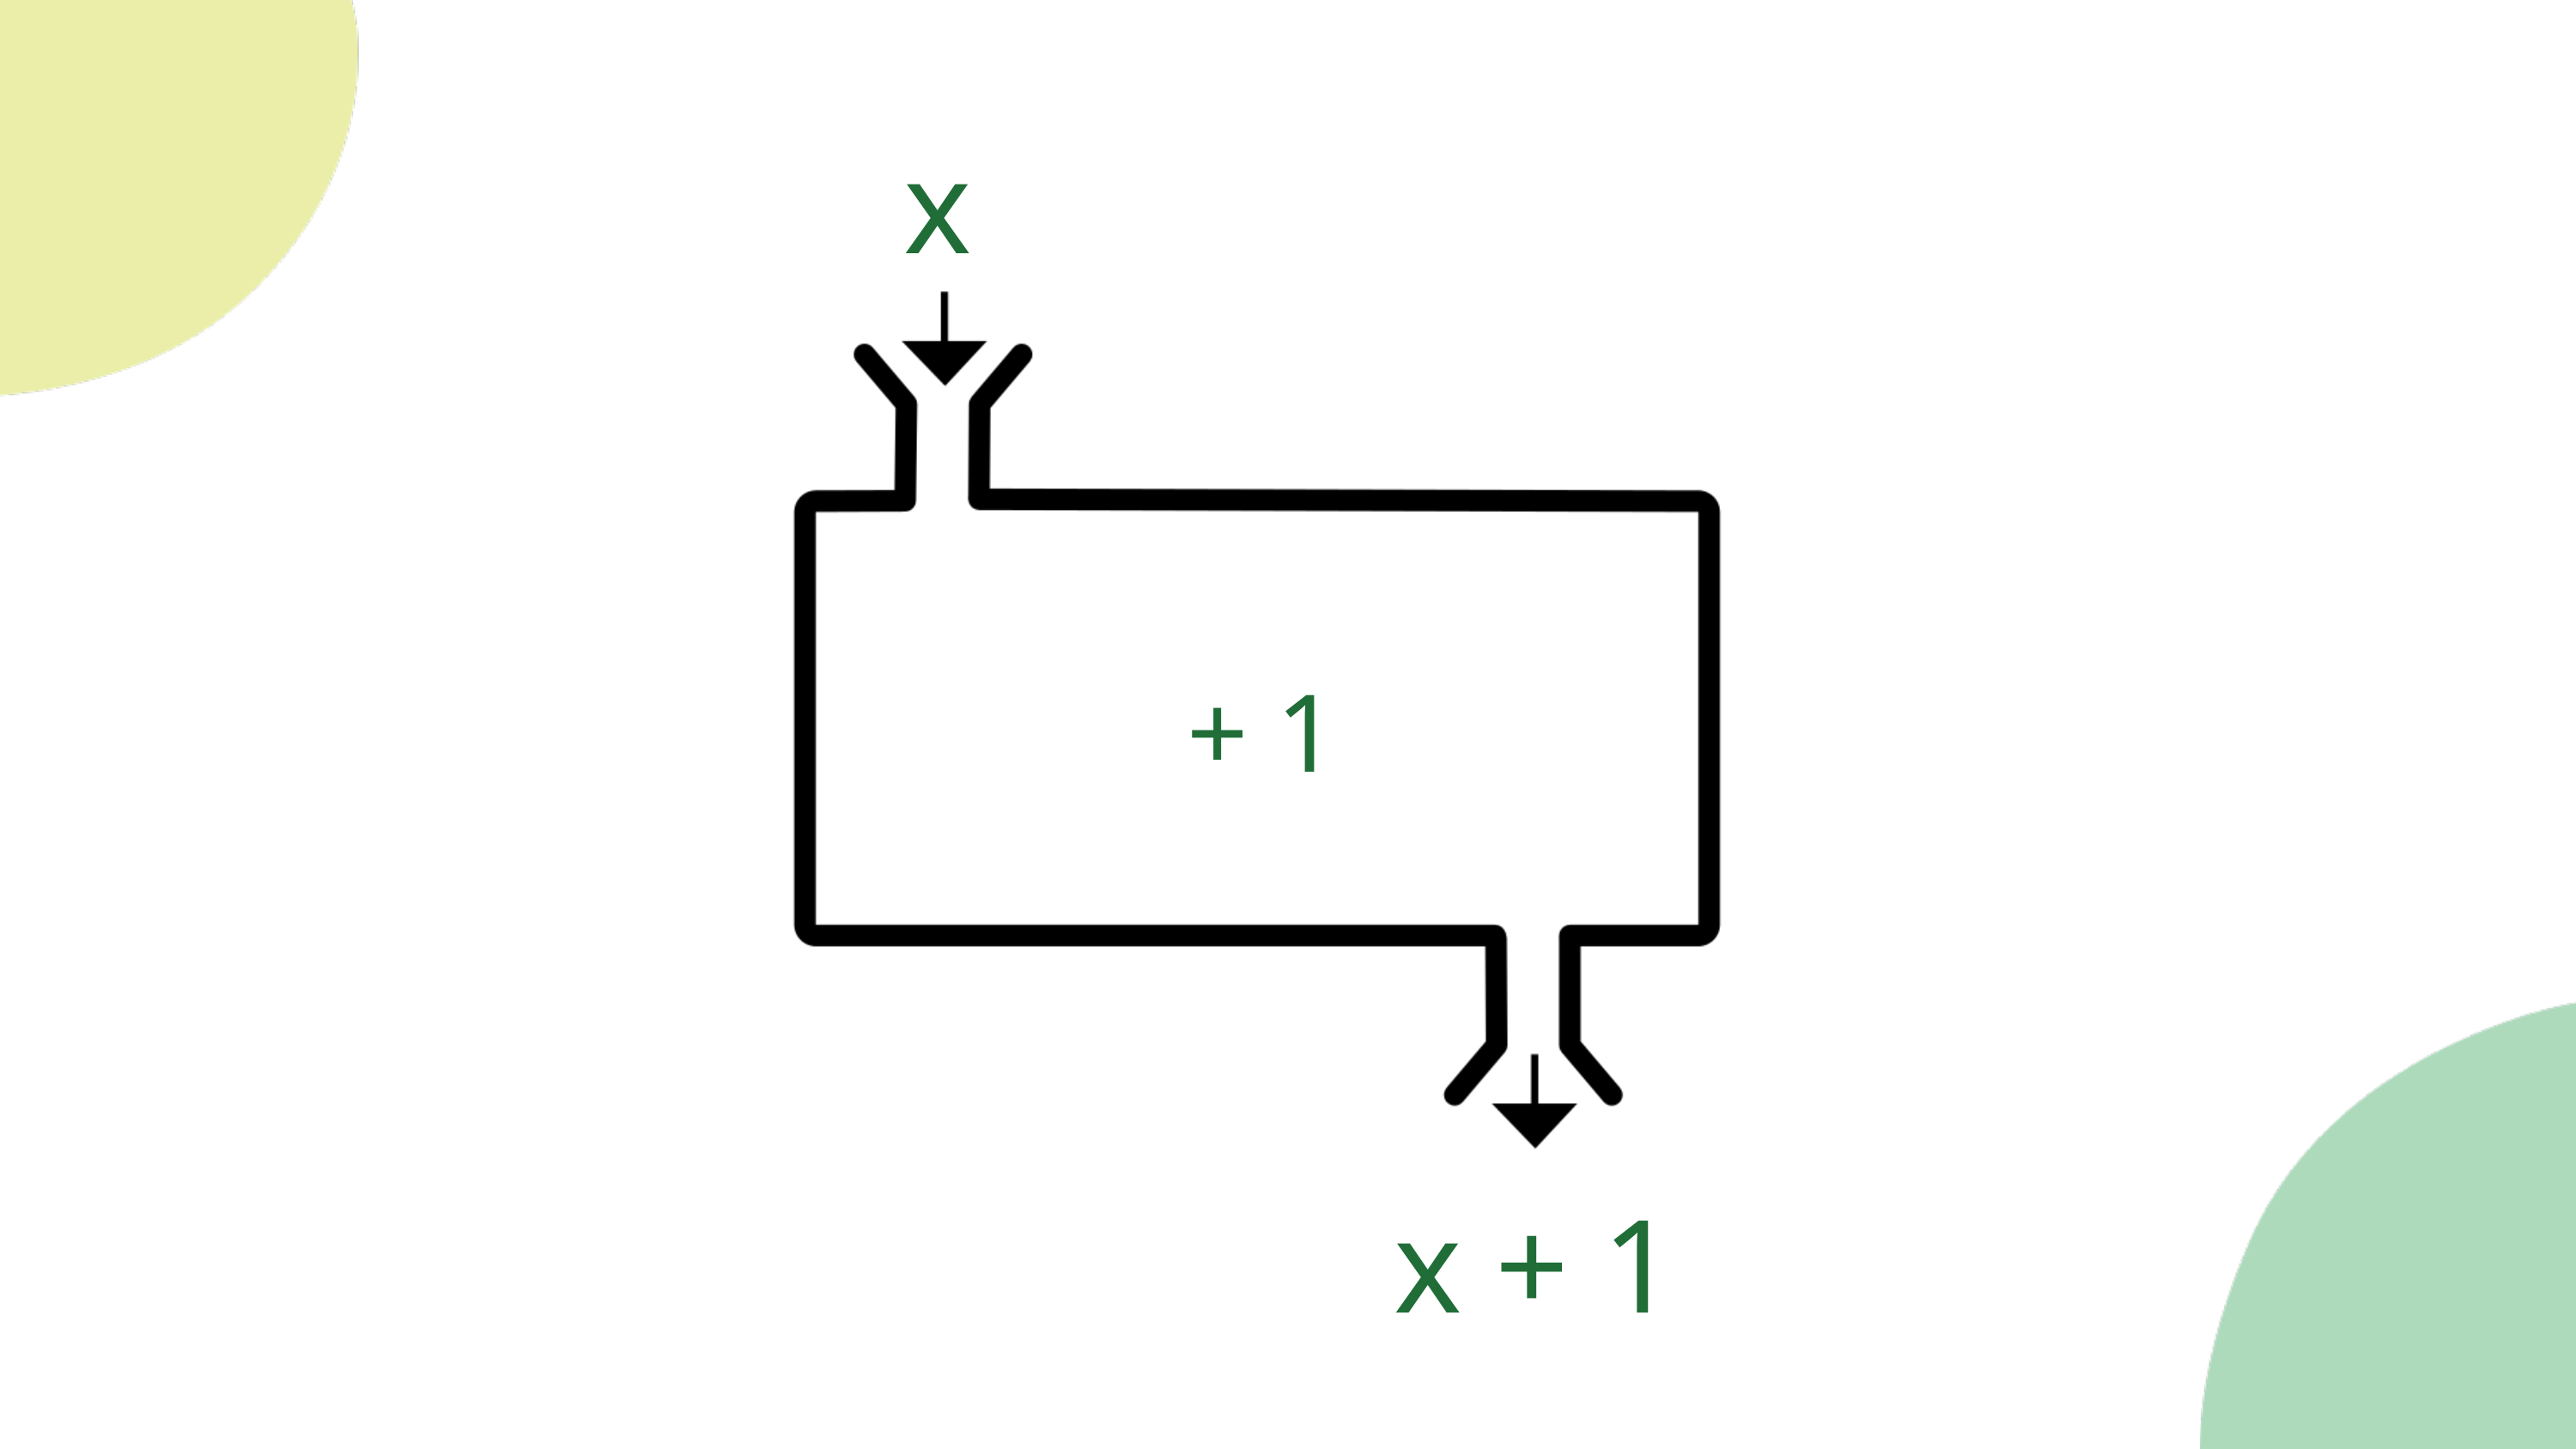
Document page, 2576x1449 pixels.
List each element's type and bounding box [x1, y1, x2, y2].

picture [600, 44, 1976, 1404]
text_box [2200, 989, 2576, 1449]
text_box [0, 0, 361, 400]
